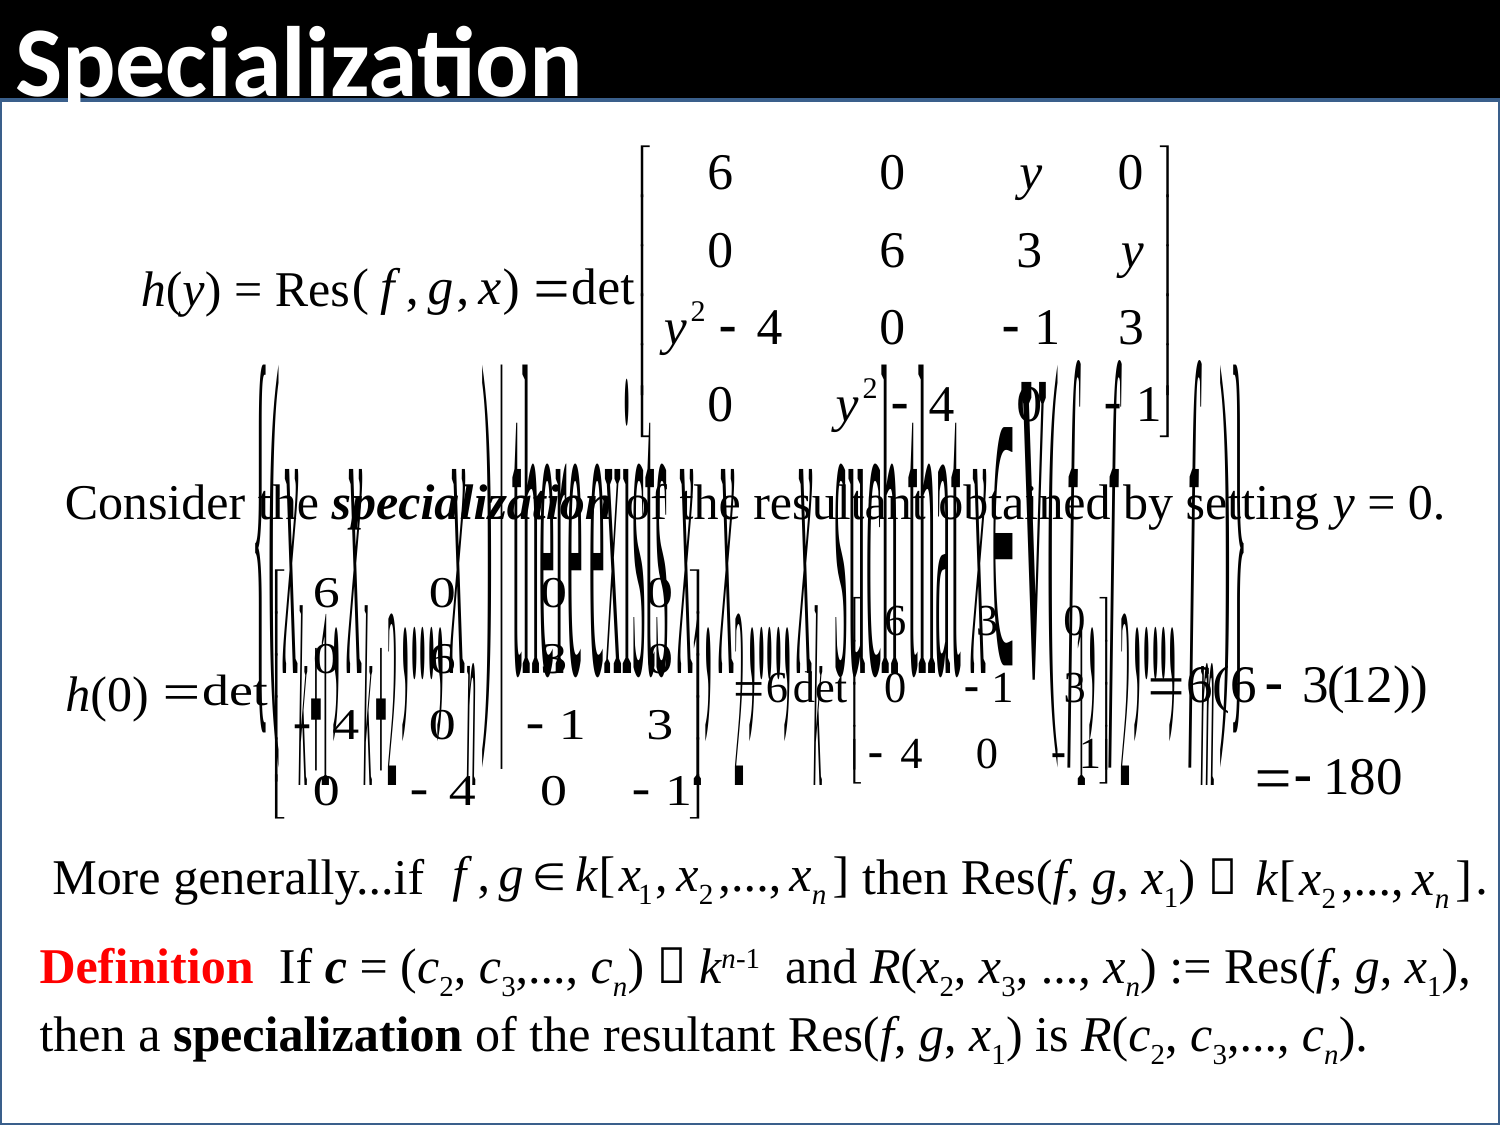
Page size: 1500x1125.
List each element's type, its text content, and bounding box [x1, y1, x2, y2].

title Specialization [0, 0, 1350, 150]
text_box [1191, 98, 1500, 835]
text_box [1137, 654, 1439, 726]
text_box [0, 150, 1500, 1125]
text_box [49, 562, 719, 827]
text_box Consider the specialization of the resultant obtained by setting y = 0. [49, 462, 244, 538]
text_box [249, 228, 1251, 835]
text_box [724, 587, 1126, 795]
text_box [124, 137, 1188, 447]
text_box Consider the specialization of the resultant obtained by setting y = 0. [1254, 462, 1475, 538]
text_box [24, 837, 1500, 1063]
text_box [1244, 746, 1413, 809]
